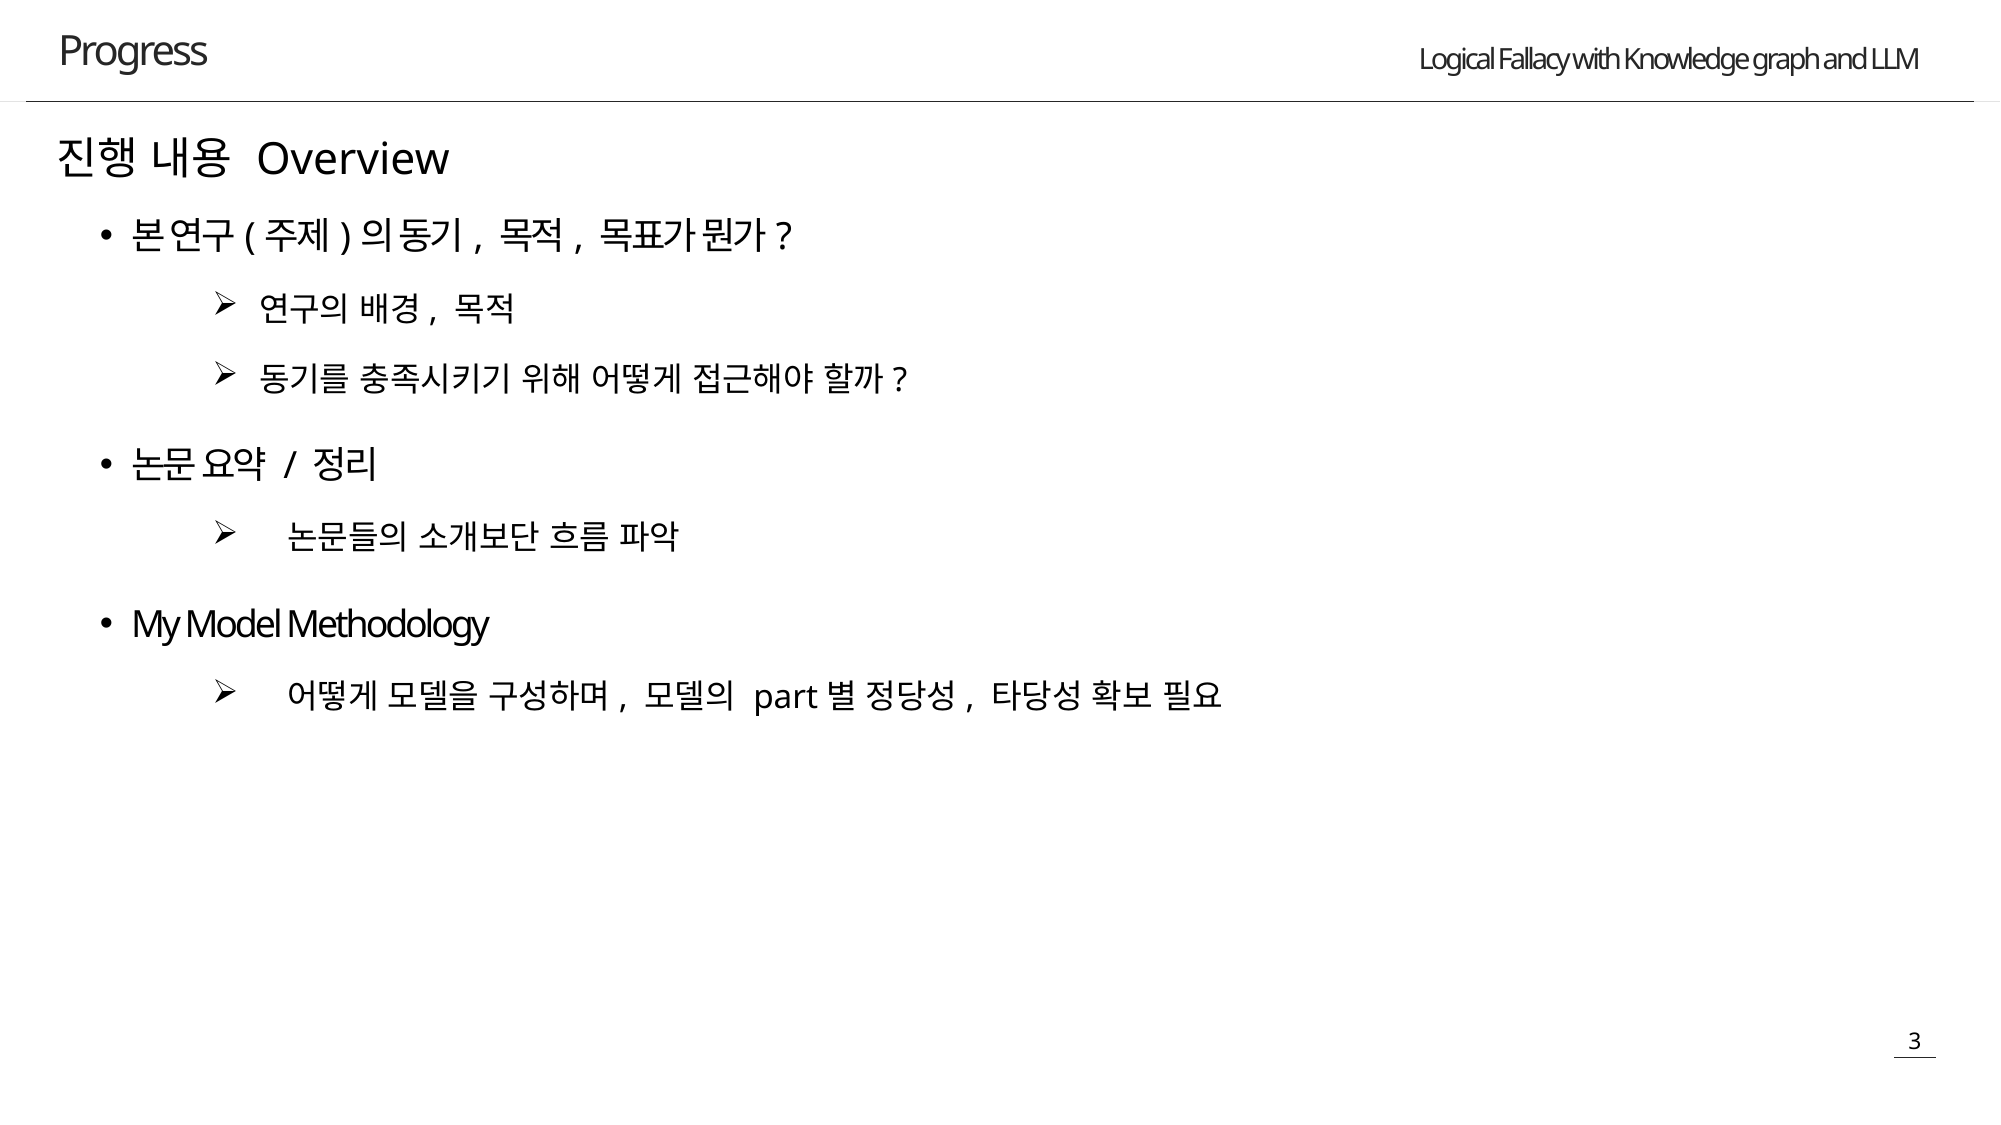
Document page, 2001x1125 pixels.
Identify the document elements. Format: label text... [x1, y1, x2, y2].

text_box 본 연구(주제)의 동기, 목적, 목표가 뭔가? 연구의 배경, 목적 동기를 충족시키기 위해 어떻게 접근해야 할까? 논문 요약 / 정리 논문들의 소개보단 흐름 파악 My Model Methodology 어떻게 모델을 구성하며, 모델의 part별 정당성, 타당성 확보 필요 [85, 182, 1975, 674]
text_box 진행 내용 Overview [41, 122, 771, 191]
list Progress [43, 0, 958, 93]
